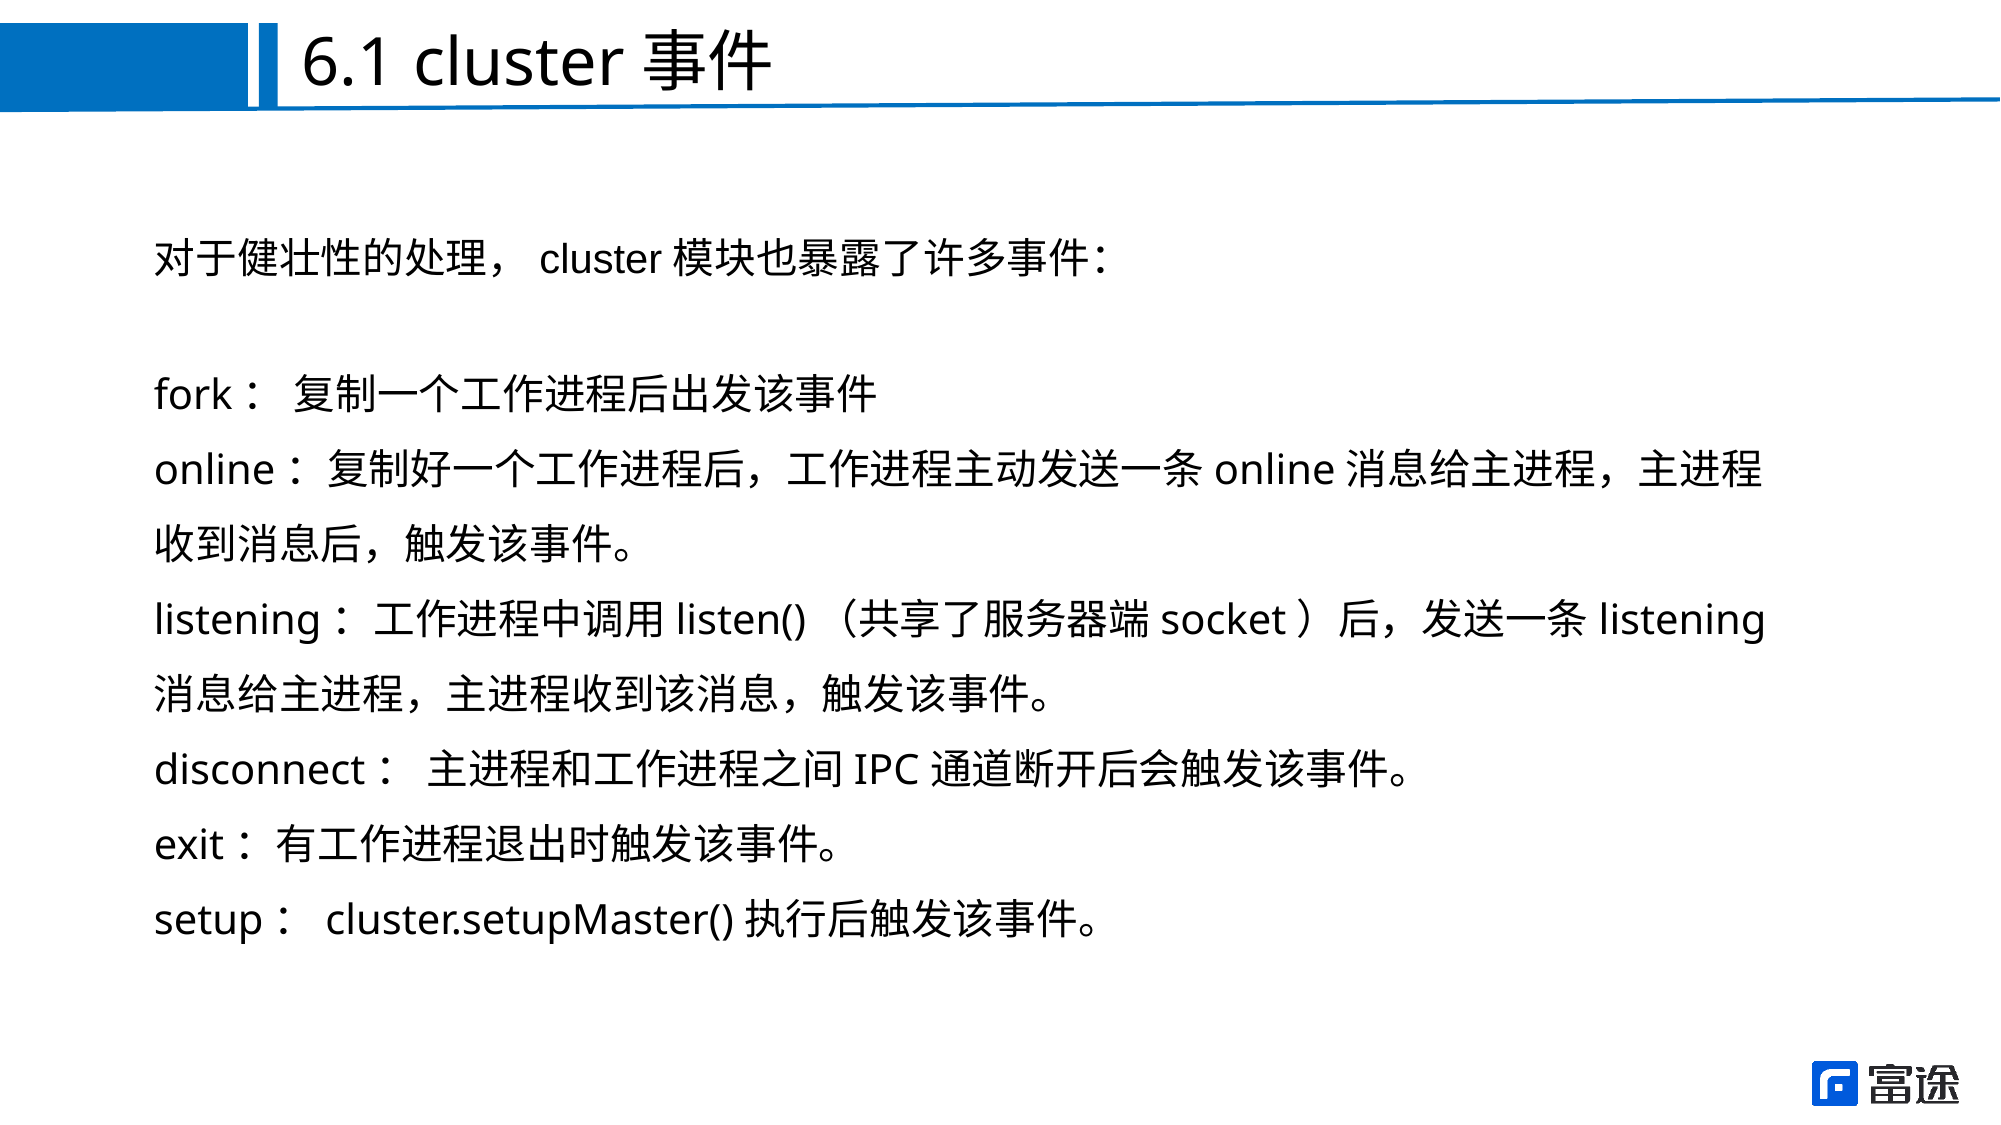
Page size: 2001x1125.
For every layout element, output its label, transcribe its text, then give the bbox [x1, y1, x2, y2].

text_box fork： 复制一个工作进程后出发该事件 online：复制好一个工作进程后，工作进程主动发送一条online消息给主进程，主进程收到消息后，触发该事件。 listening：工作进程中调用listen()（共享了服务器端socket）后，发送一条listening消息给主进程，主进程收到该消息，触发该事件。 disconnect： 主进程和工作进程之间IPC通道断开后会触发该事件。 exit：有工作进程退出时触发该事件。 setup：cluster.setupMaster()执行后触发该事件。 [138, 335, 1798, 951]
text_box 对于健壮性的处理，cluster模块也暴露了许多事件： [138, 199, 1798, 290]
text_box 6.1 cluster事件 [286, 11, 1510, 107]
picture [1812, 1061, 1959, 1106]
